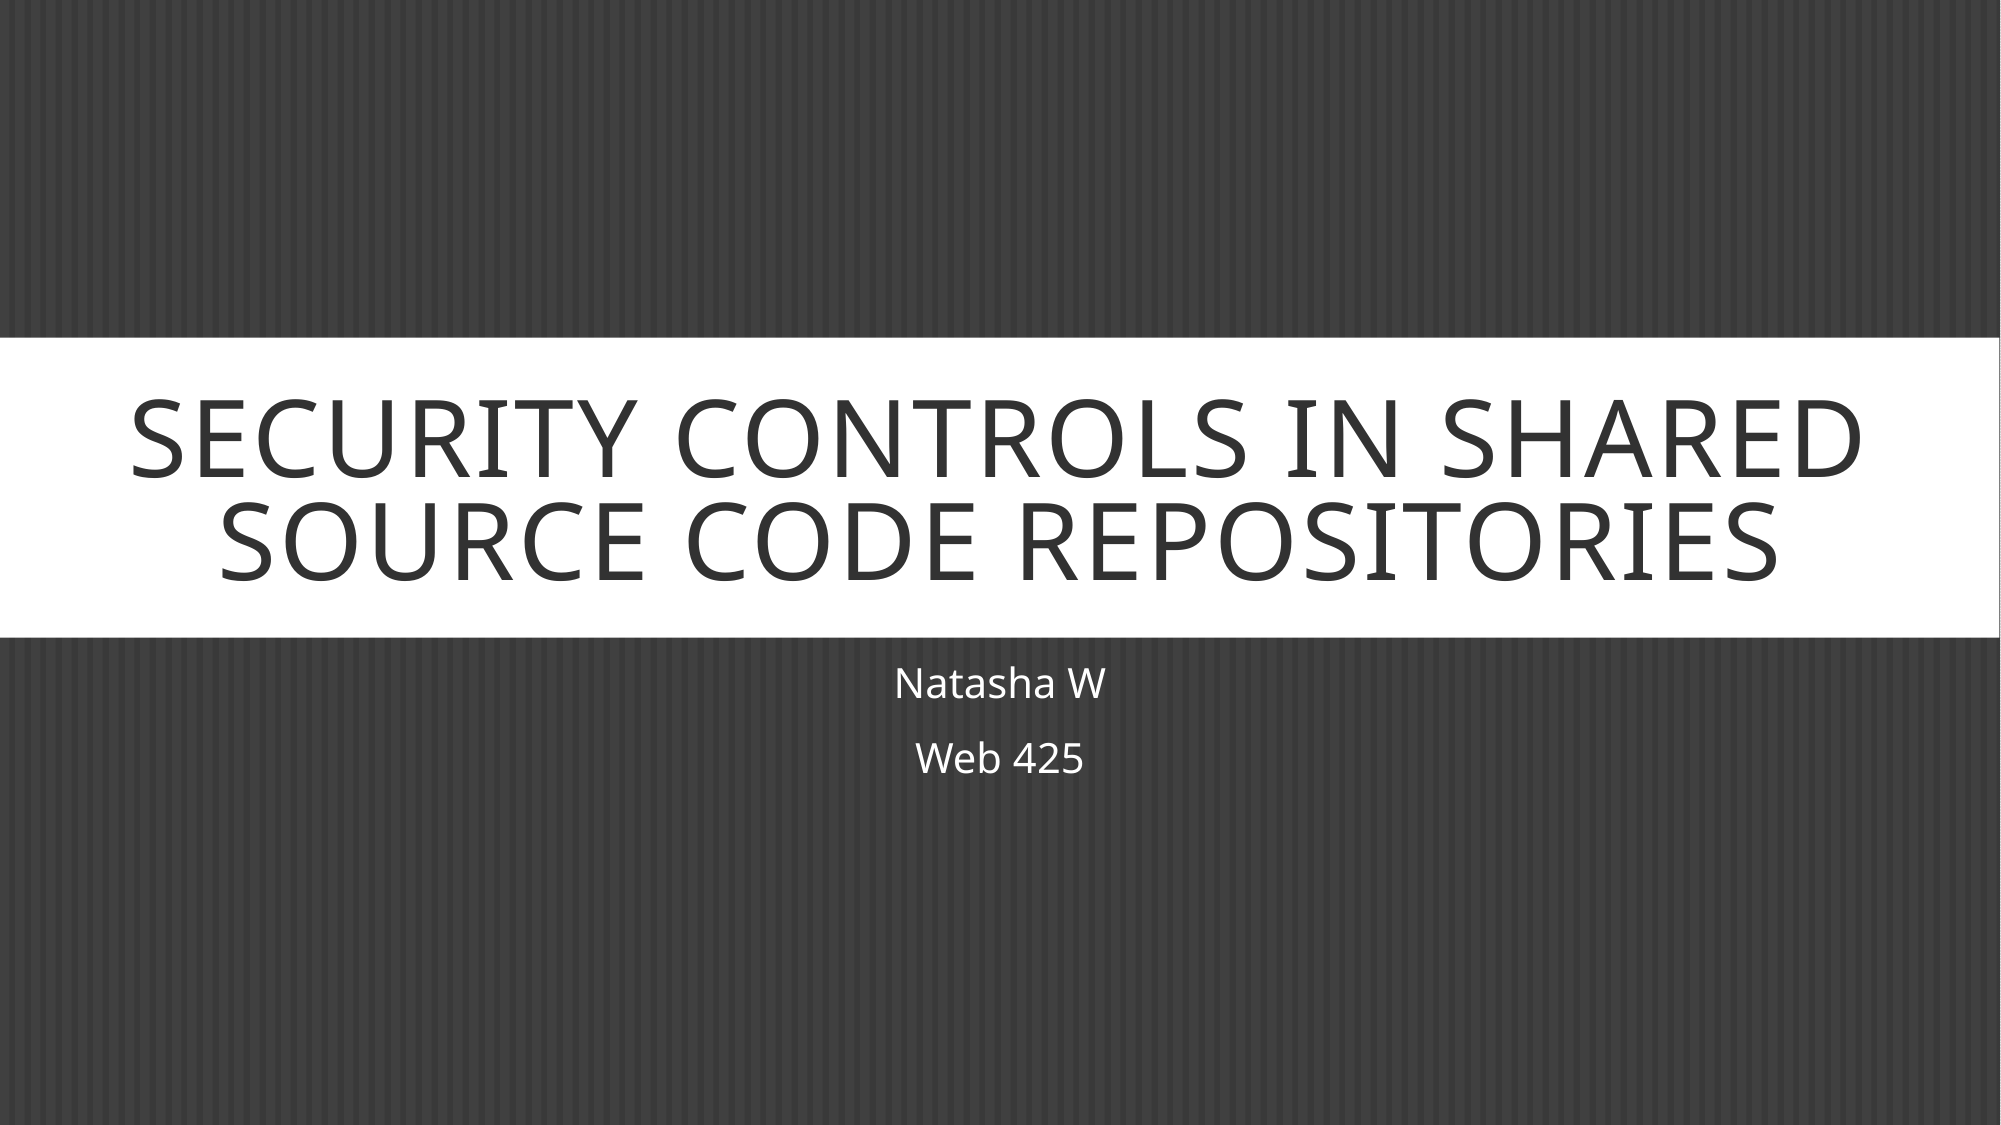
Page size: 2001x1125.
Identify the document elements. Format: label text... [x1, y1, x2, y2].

title Security Controls in Shared Source Code Repositories [60, 355, 1942, 641]
subtitle Natasha W Web 425 [249, 655, 1750, 871]
